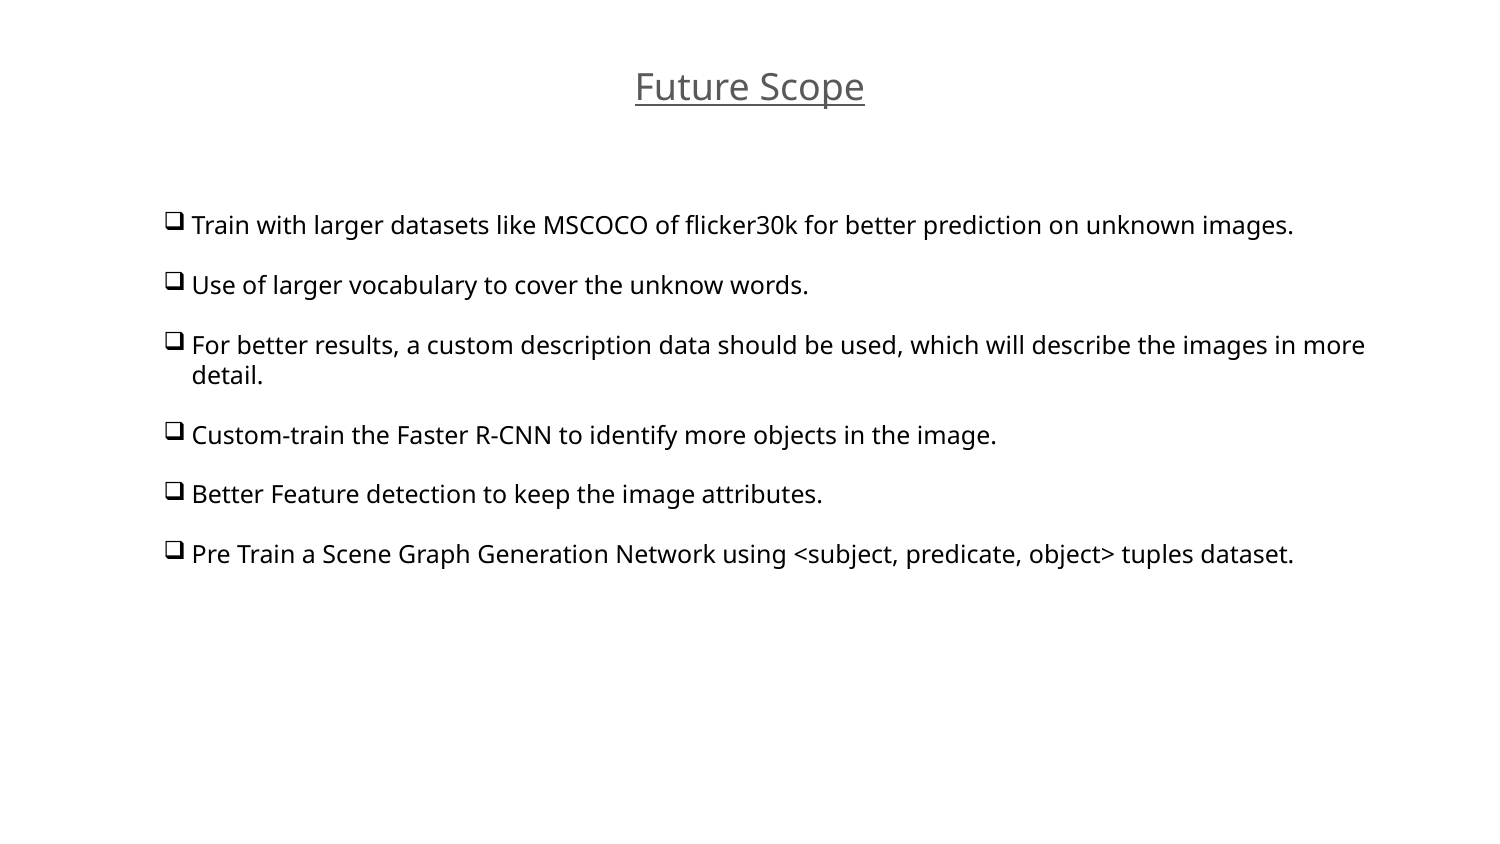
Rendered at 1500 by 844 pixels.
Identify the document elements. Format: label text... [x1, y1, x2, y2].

text_box Future Scope [219, 48, 1281, 117]
text_box Train with larger datasets like MSCOCO of flicker30k for better prediction on unknown images. Use of larger vocabulary to cover the unknow words. For better results, a custom description data should be used, which will describe the images in more detail. Custom-train the Faster R-CNN to identify more objects in the image. Better Feature detection to keep the image attributes. Pre Train a Scene Graph Generation Network using <subject, predicate, object> tuples dataset. [148, 202, 1383, 577]
